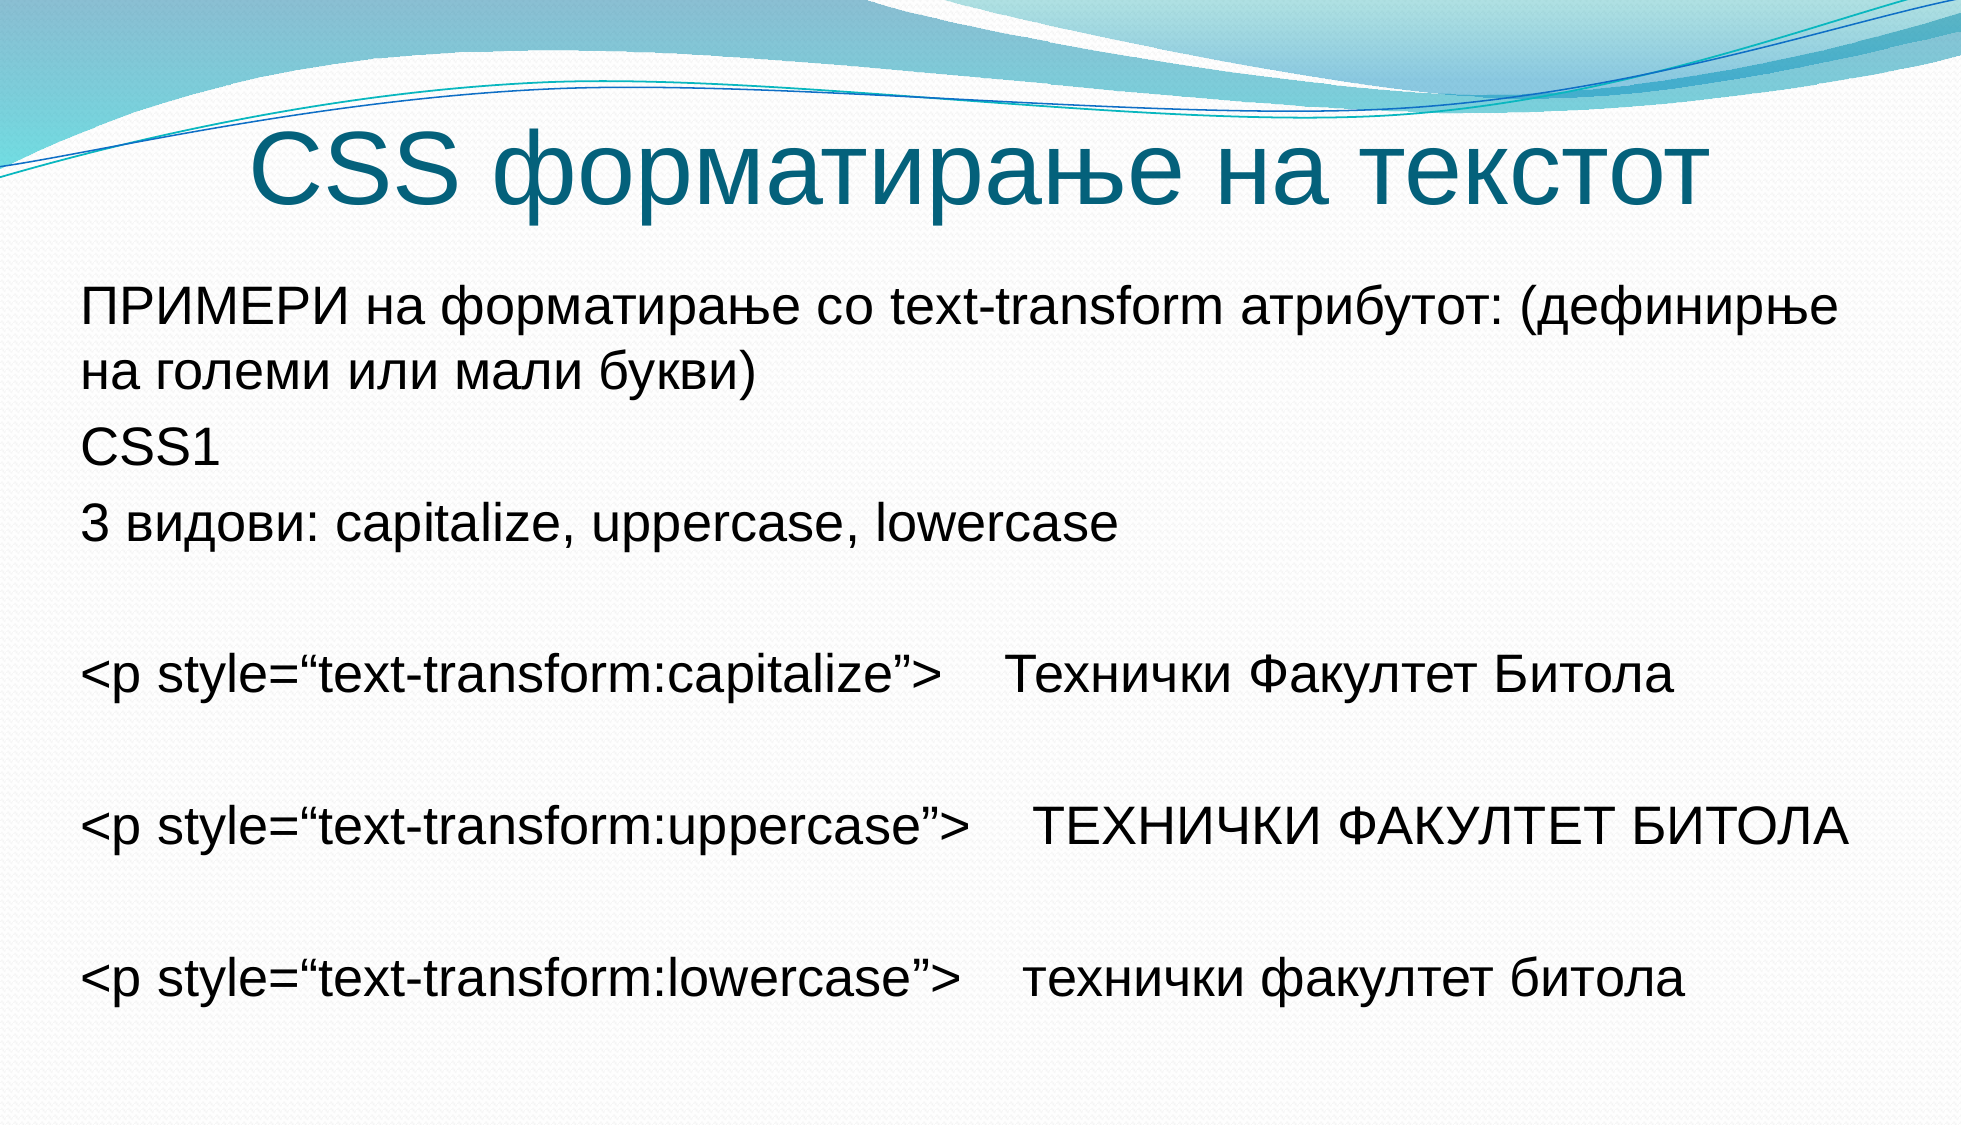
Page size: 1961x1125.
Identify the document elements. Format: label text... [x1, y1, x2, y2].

title CSS форматирање на текстот [98, 50, 1863, 225]
list ПРИМЕРИ на форматирање со text-transform атрибутот: (дефинирње на големи или мали букви) CSS1 3 видови: capitalize, uppercase, lowercase <p style=“text-transform:capitalize”> Технички Факултет Битола <p style=“text-transform:uppercase”> Технички Факултет Битола <p style=“text-transform:lowercase”> технички факултет битола [65, 262, 1896, 1125]
